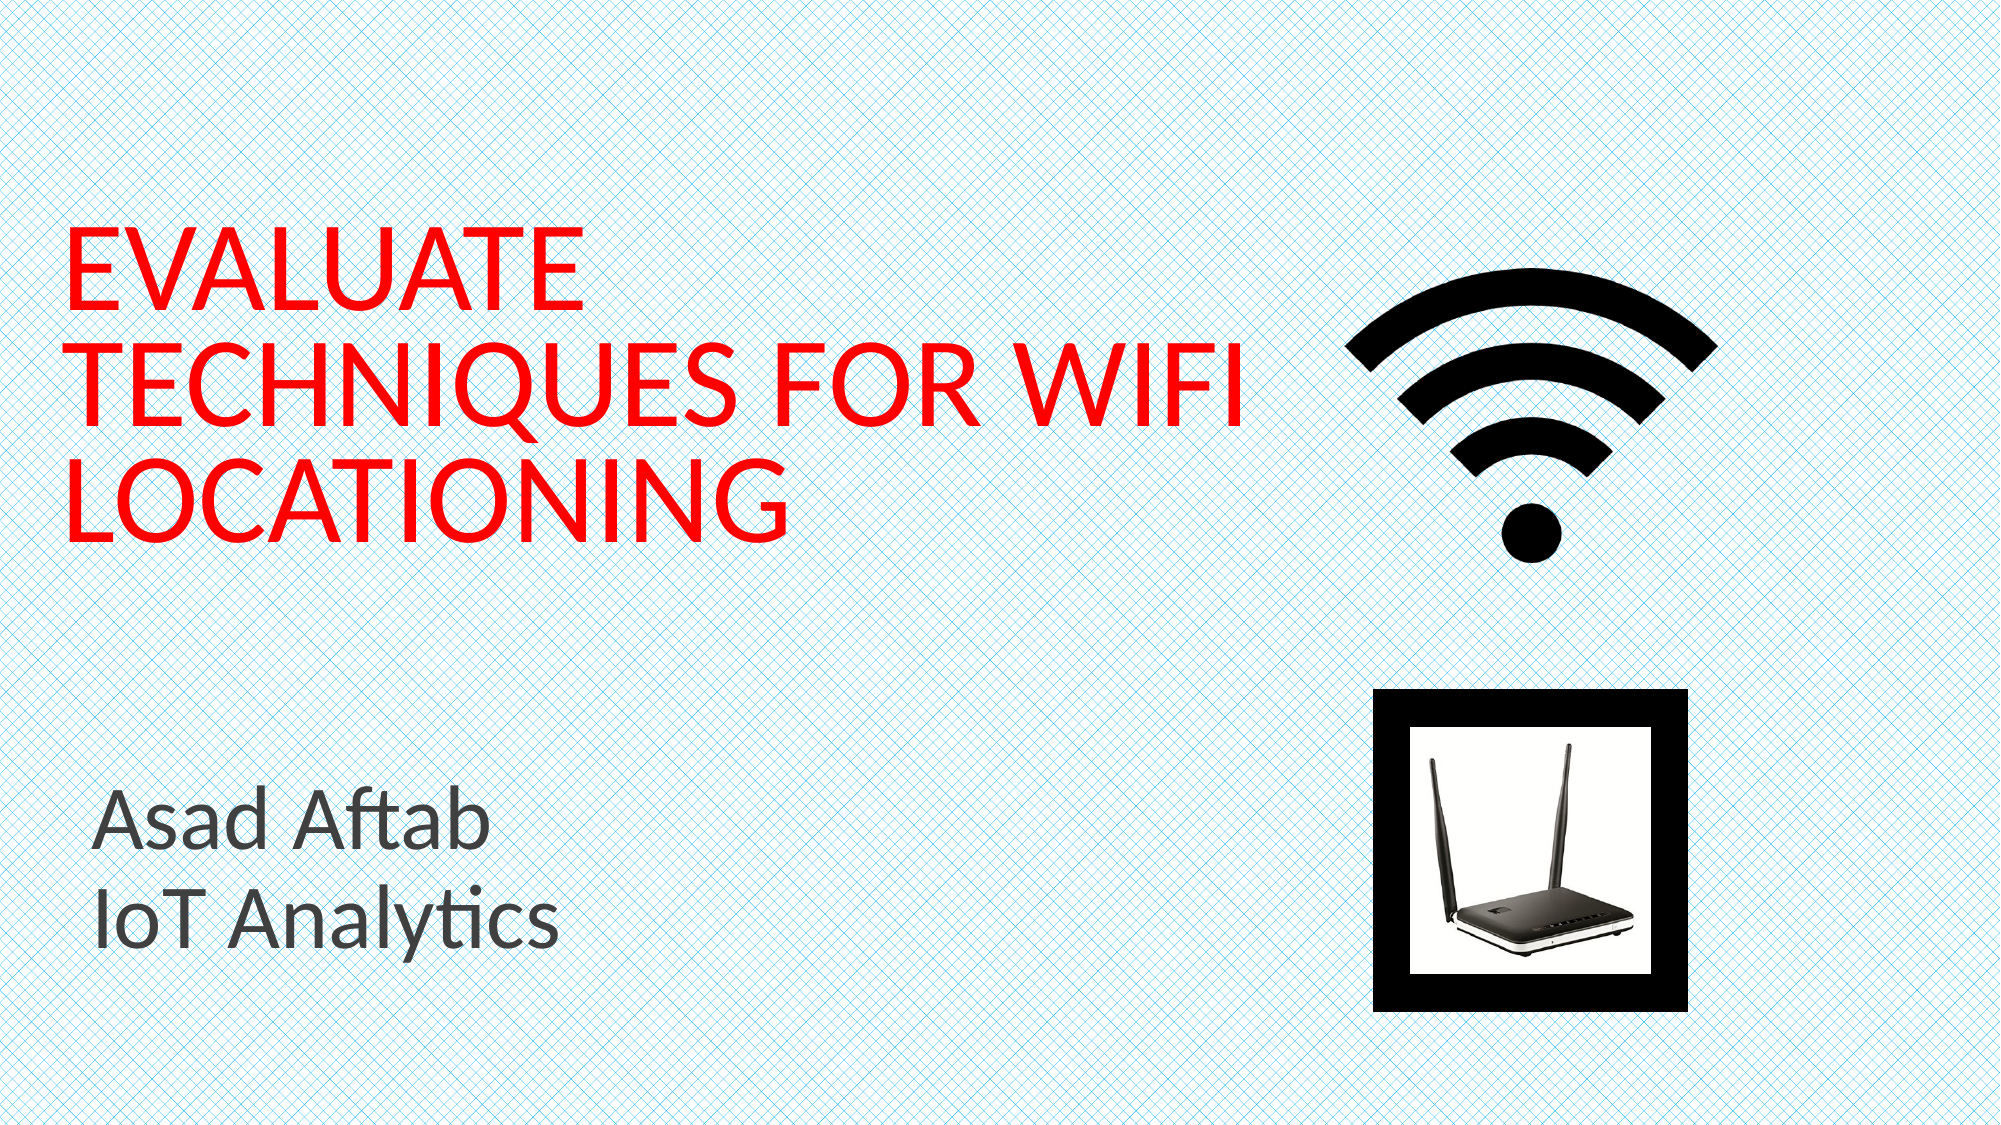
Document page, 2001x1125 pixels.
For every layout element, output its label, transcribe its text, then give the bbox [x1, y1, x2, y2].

title Evaluate Techniques for Wifi Locationing [46, 205, 1286, 728]
subtitle Asad Aftab IoT Analytics [76, 762, 1179, 992]
picture [0, 0, 2000, 1125]
